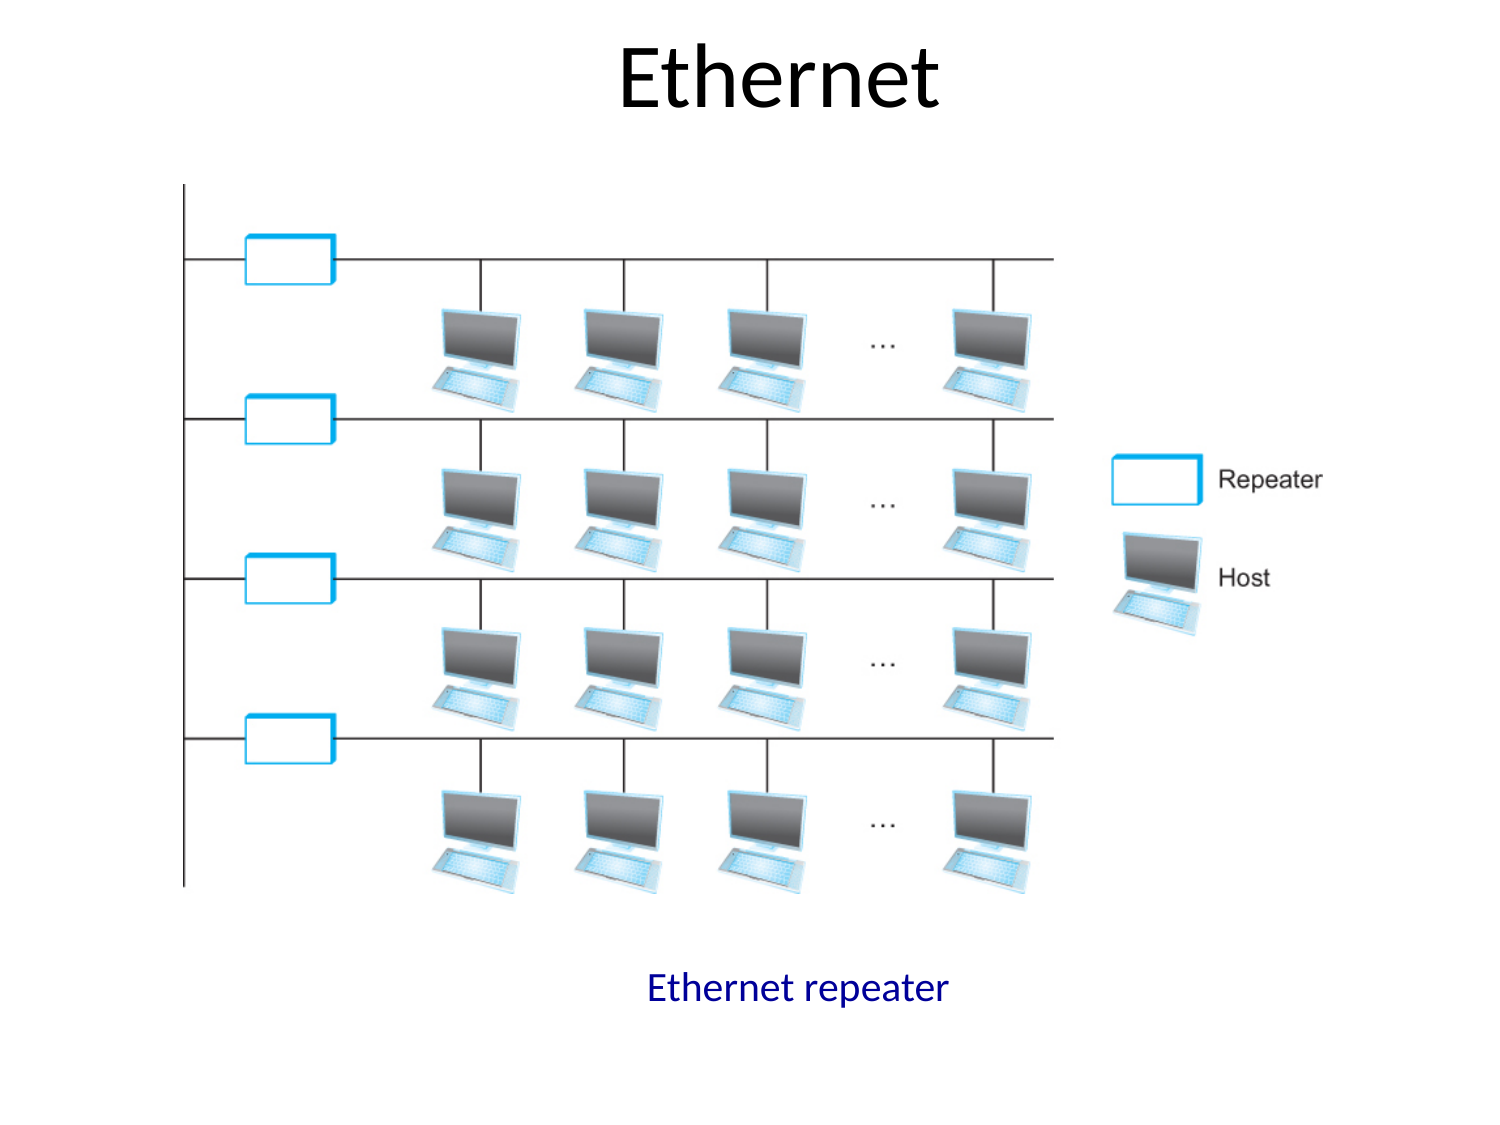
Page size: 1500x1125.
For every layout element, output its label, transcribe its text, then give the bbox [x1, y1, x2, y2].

picture [182, 184, 1323, 894]
title Ethernet [100, 7, 1459, 135]
text_box Ethernet repeater [632, 952, 965, 1018]
